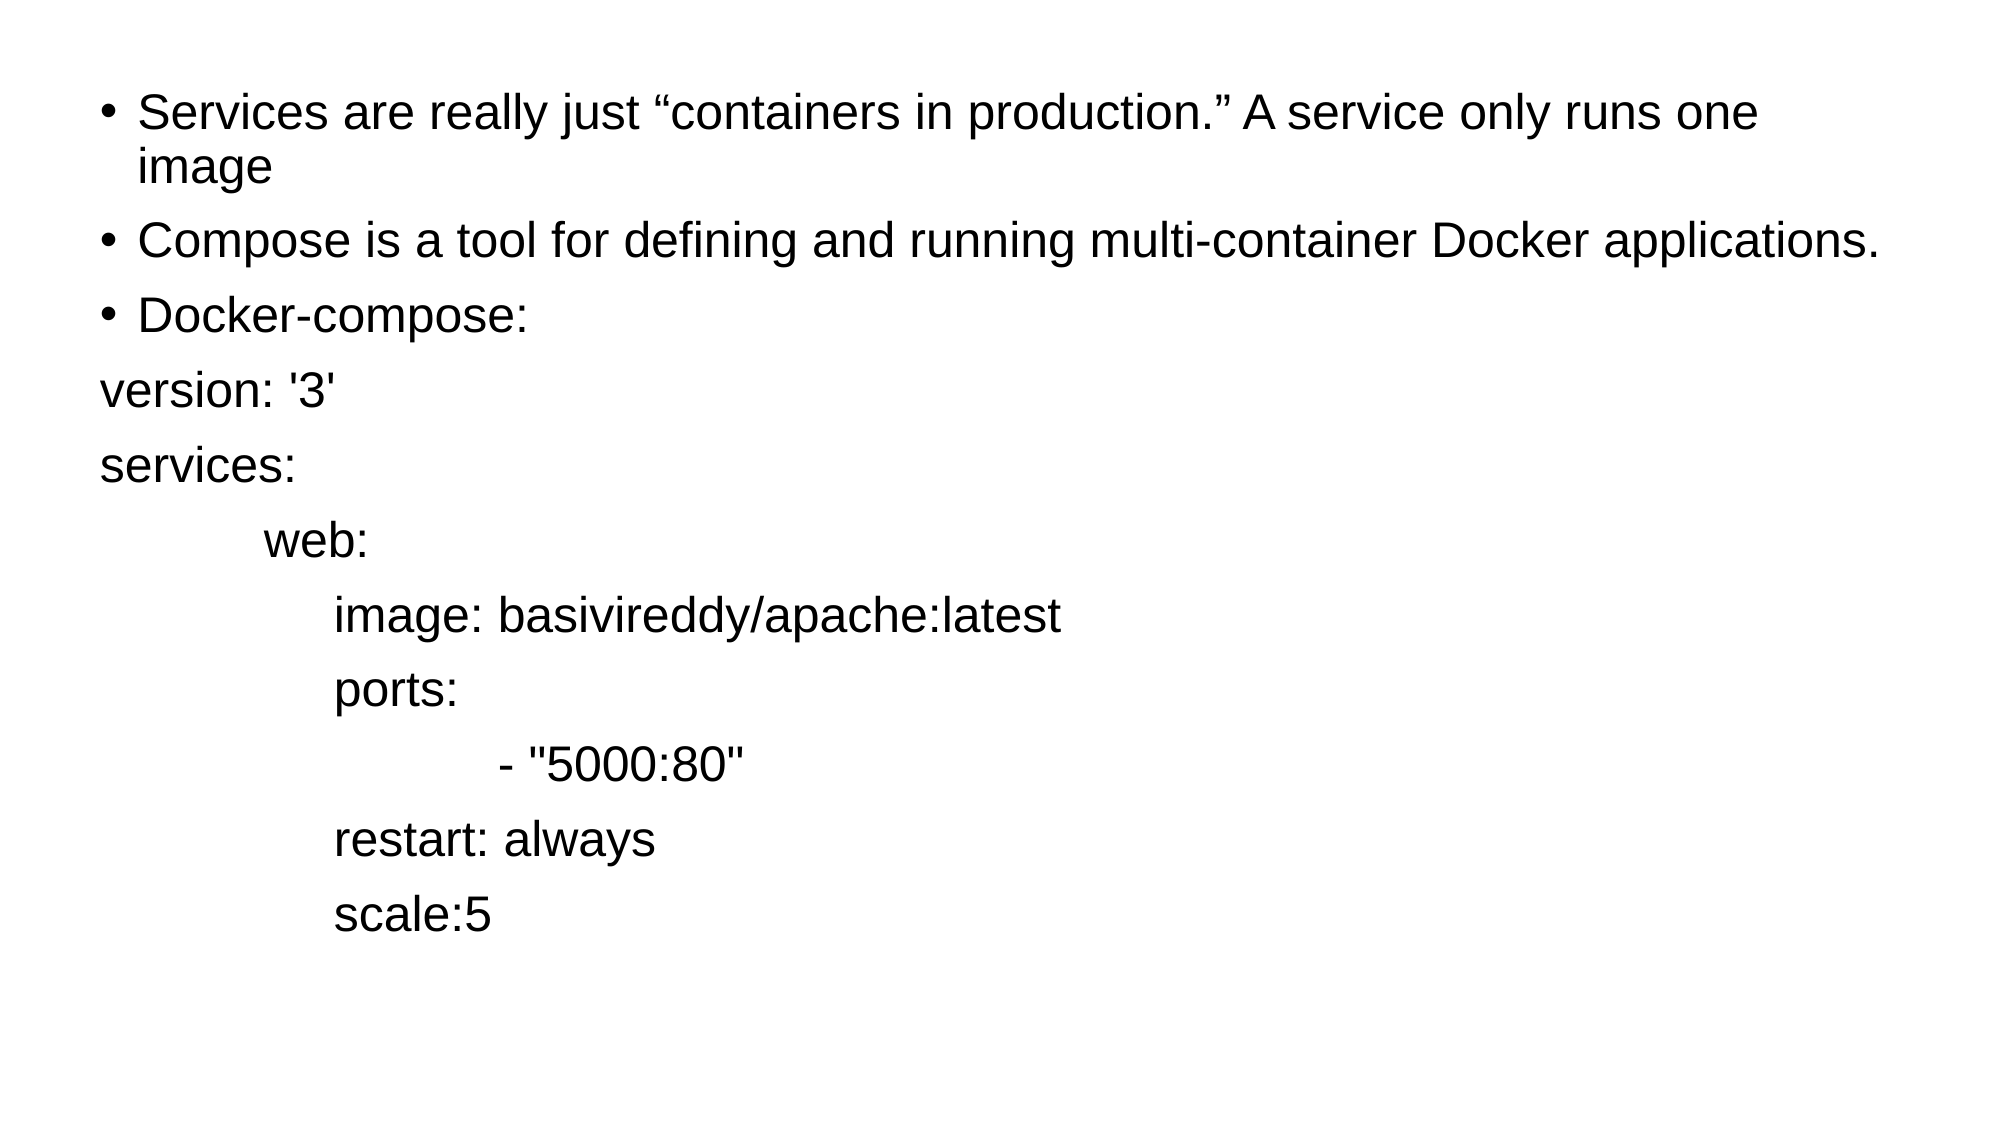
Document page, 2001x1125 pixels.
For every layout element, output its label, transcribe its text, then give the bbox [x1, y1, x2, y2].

subtitle Services are really just “containers in production.” A service only runs one image Compose is a tool for defining and running multi-container Docker applications. Docker-compose: version: '3' services: web: image: basivireddy/apache:latest ports: - "5000:80" restart: always scale:5 [99, 26, 1900, 1086]
